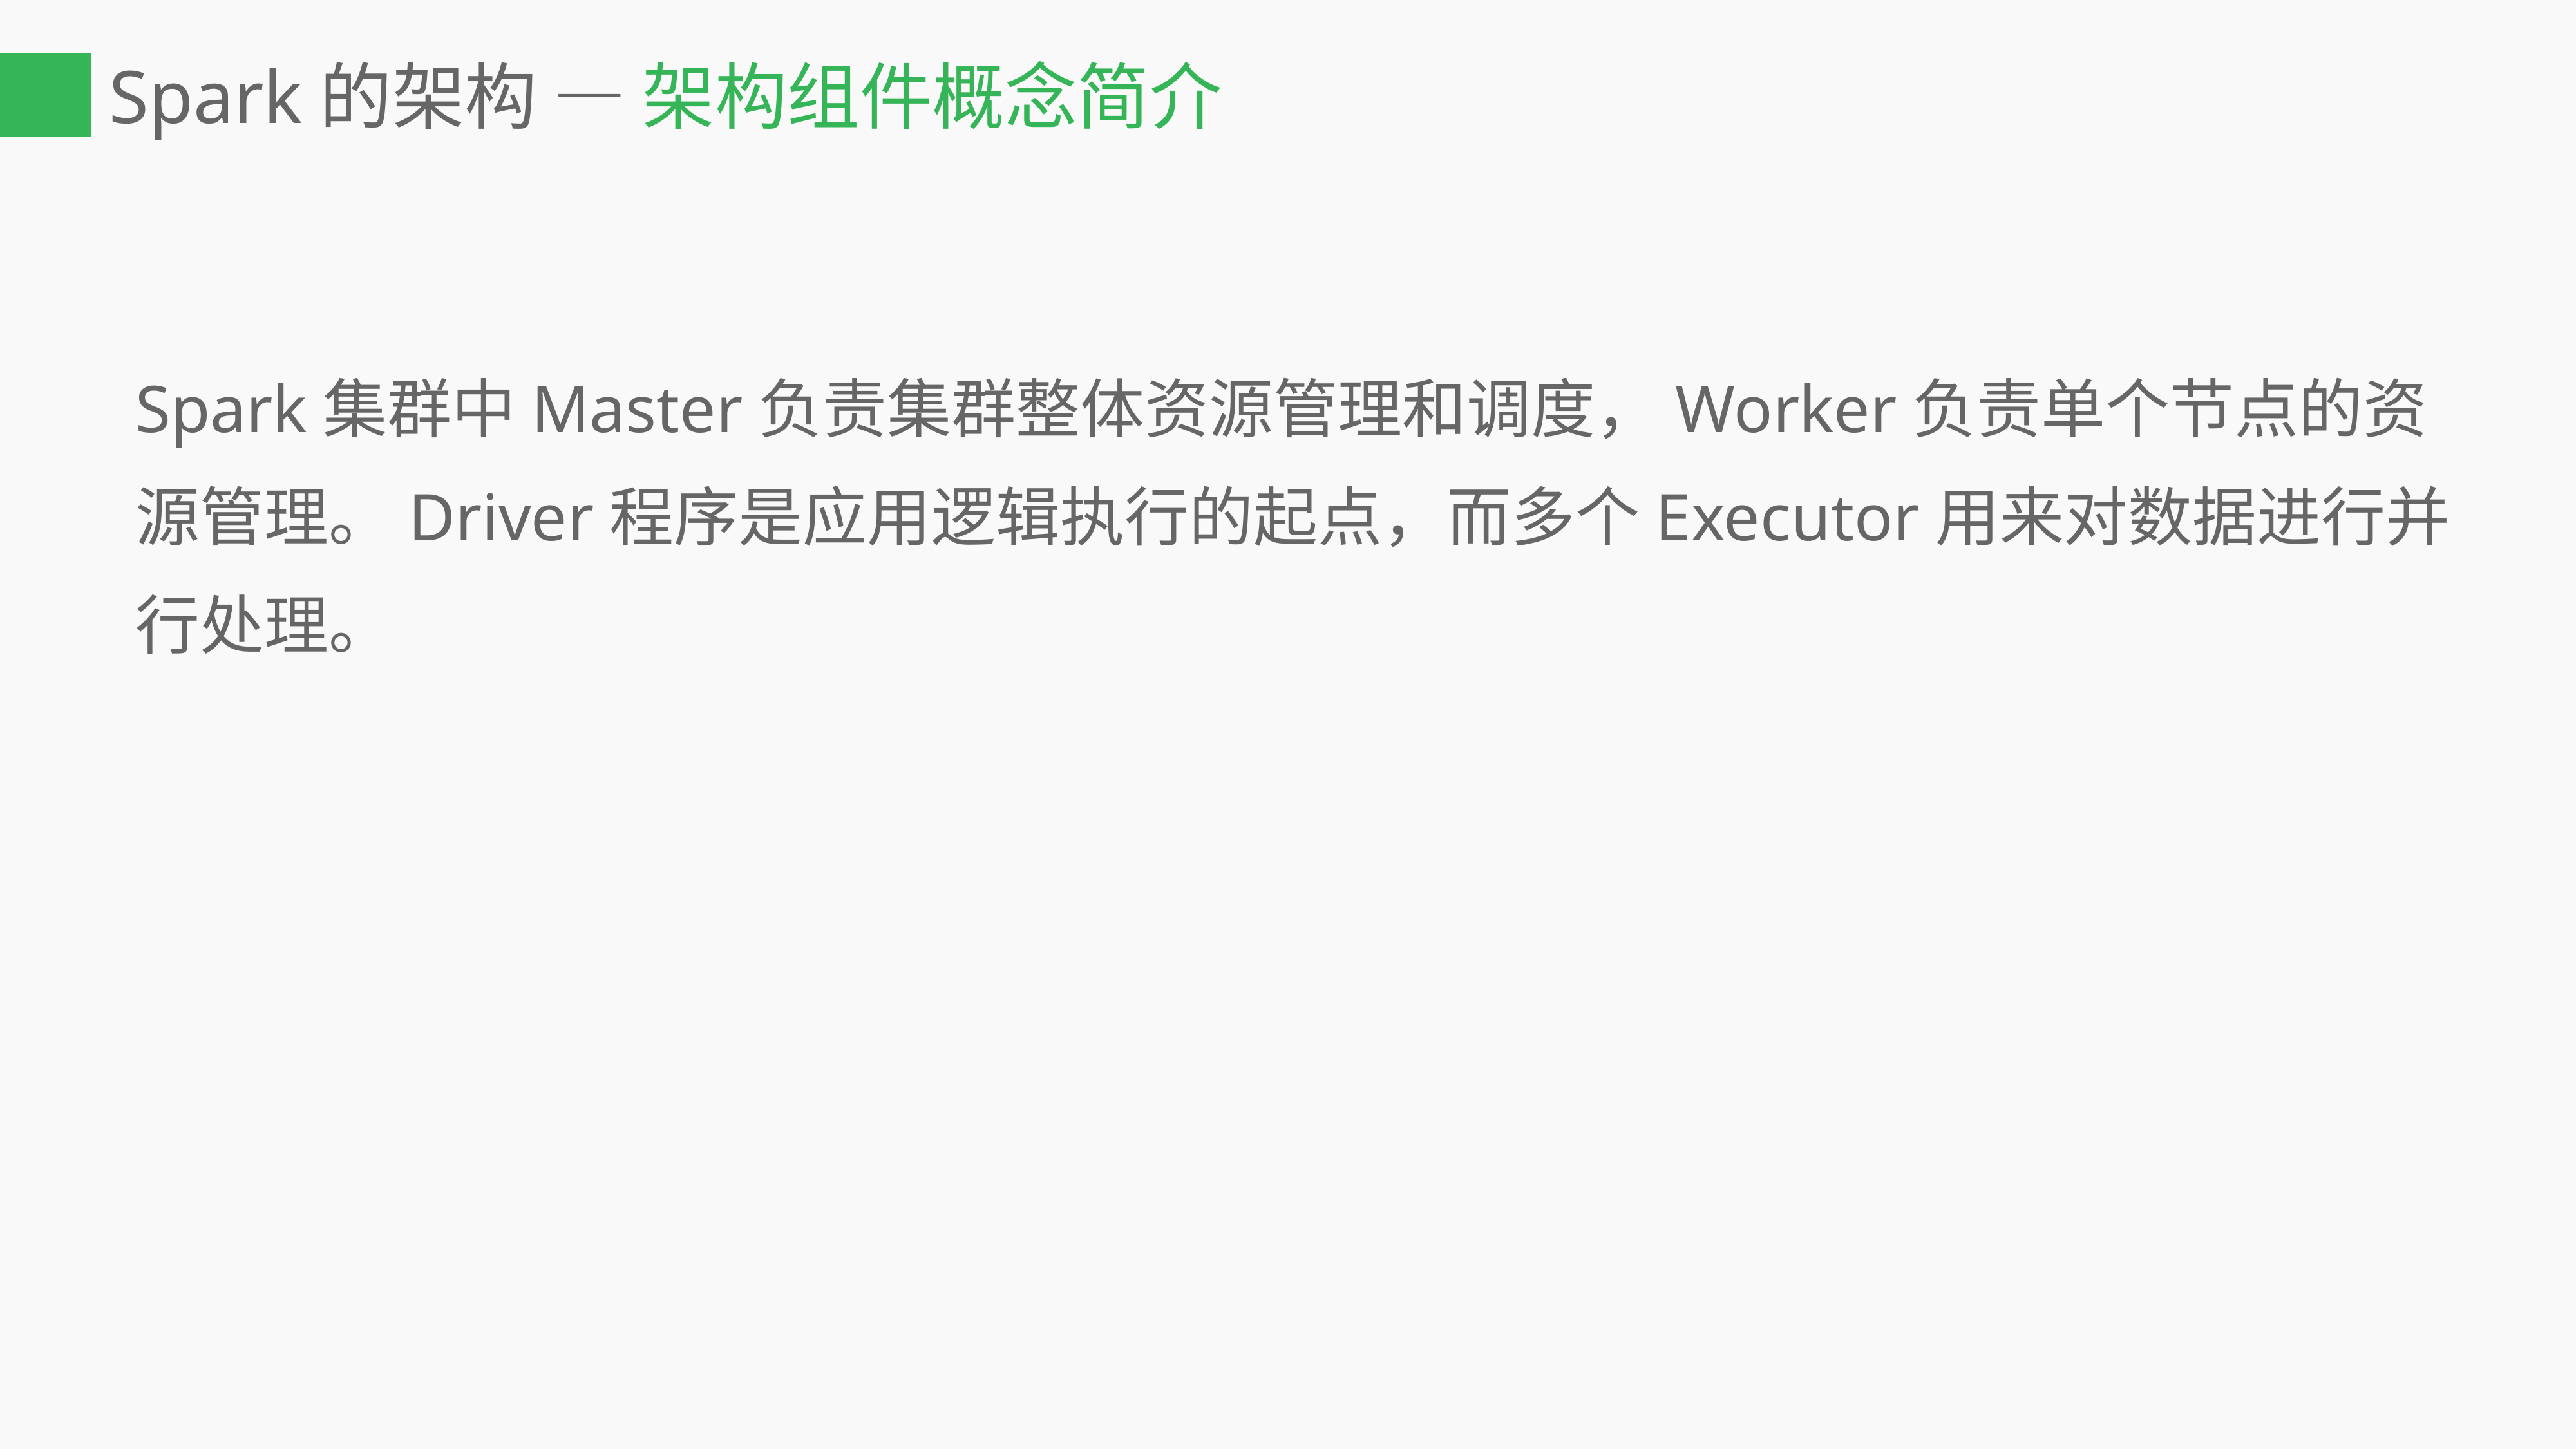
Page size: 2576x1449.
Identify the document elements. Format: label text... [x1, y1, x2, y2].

picture [0, 53, 91, 137]
title Spark的架构 — 架构组件概念简介 [108, 44, 2540, 144]
subtitle Spark集群中Master负责集群整体资源管理和调度，Worker负责单个节点的资源管理。Driver程序是应用逻辑执行的起点，而多个Executor用来对数据进行并行处理。 [115, 337, 2461, 1424]
